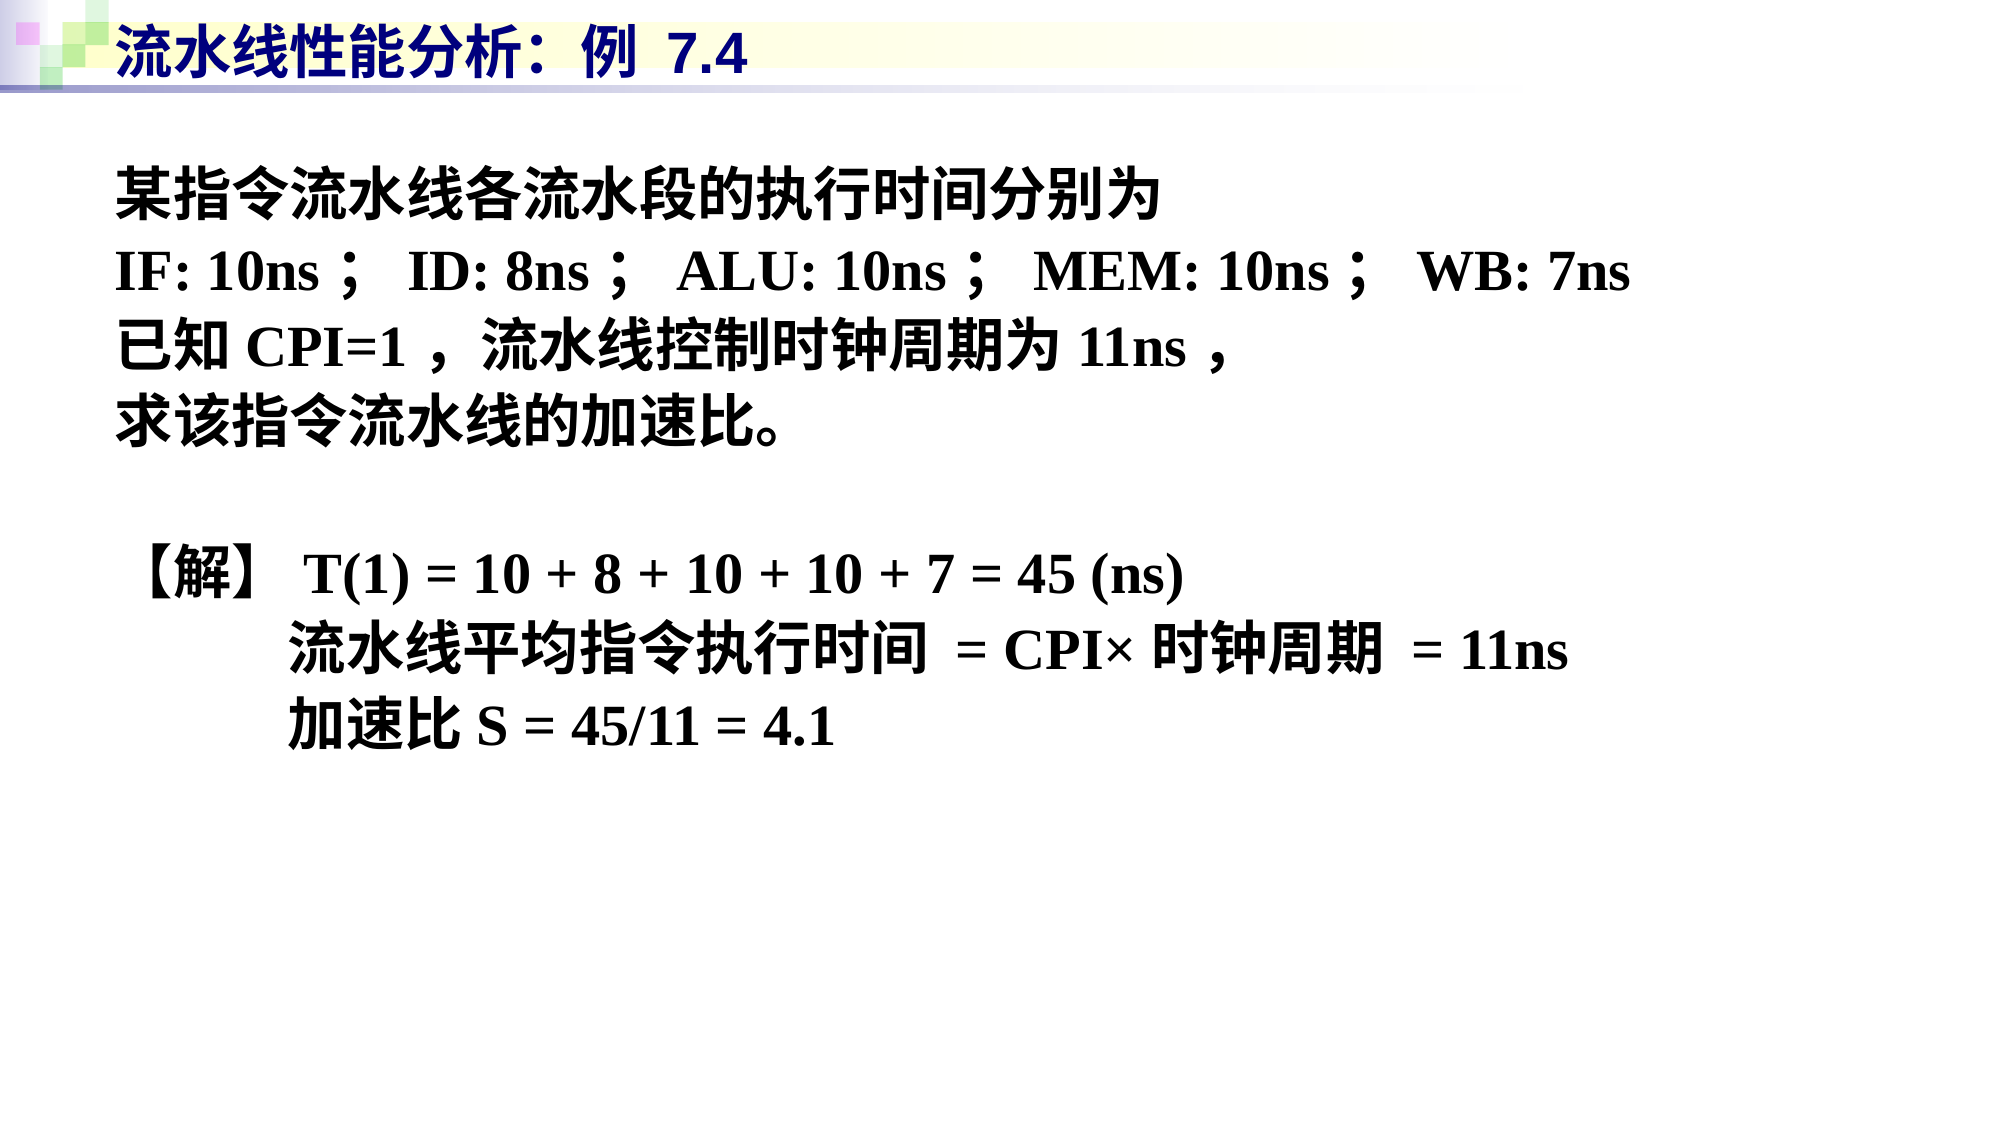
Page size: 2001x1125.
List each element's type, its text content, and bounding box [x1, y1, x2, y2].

title 流水线性能分析：例 7.4 [99, 6, 1930, 94]
list 某指令流水线各流水段的执行时间分别为 IF: 10ns；ID: 8ns；ALU: 10ns；MEM: 10ns；WB: 7ns 已知CPI=1，流水线控制时钟周期为11ns， 求该指令流水线的加速比。 【解】T(1) = 10 + 8 + 10 + 10 + 7 = 45 (ns) 流水线平均指令执行时间 = CPI×时钟周期 = 11ns 加速比S = 45/11 = 4.1 [99, 148, 1930, 1048]
